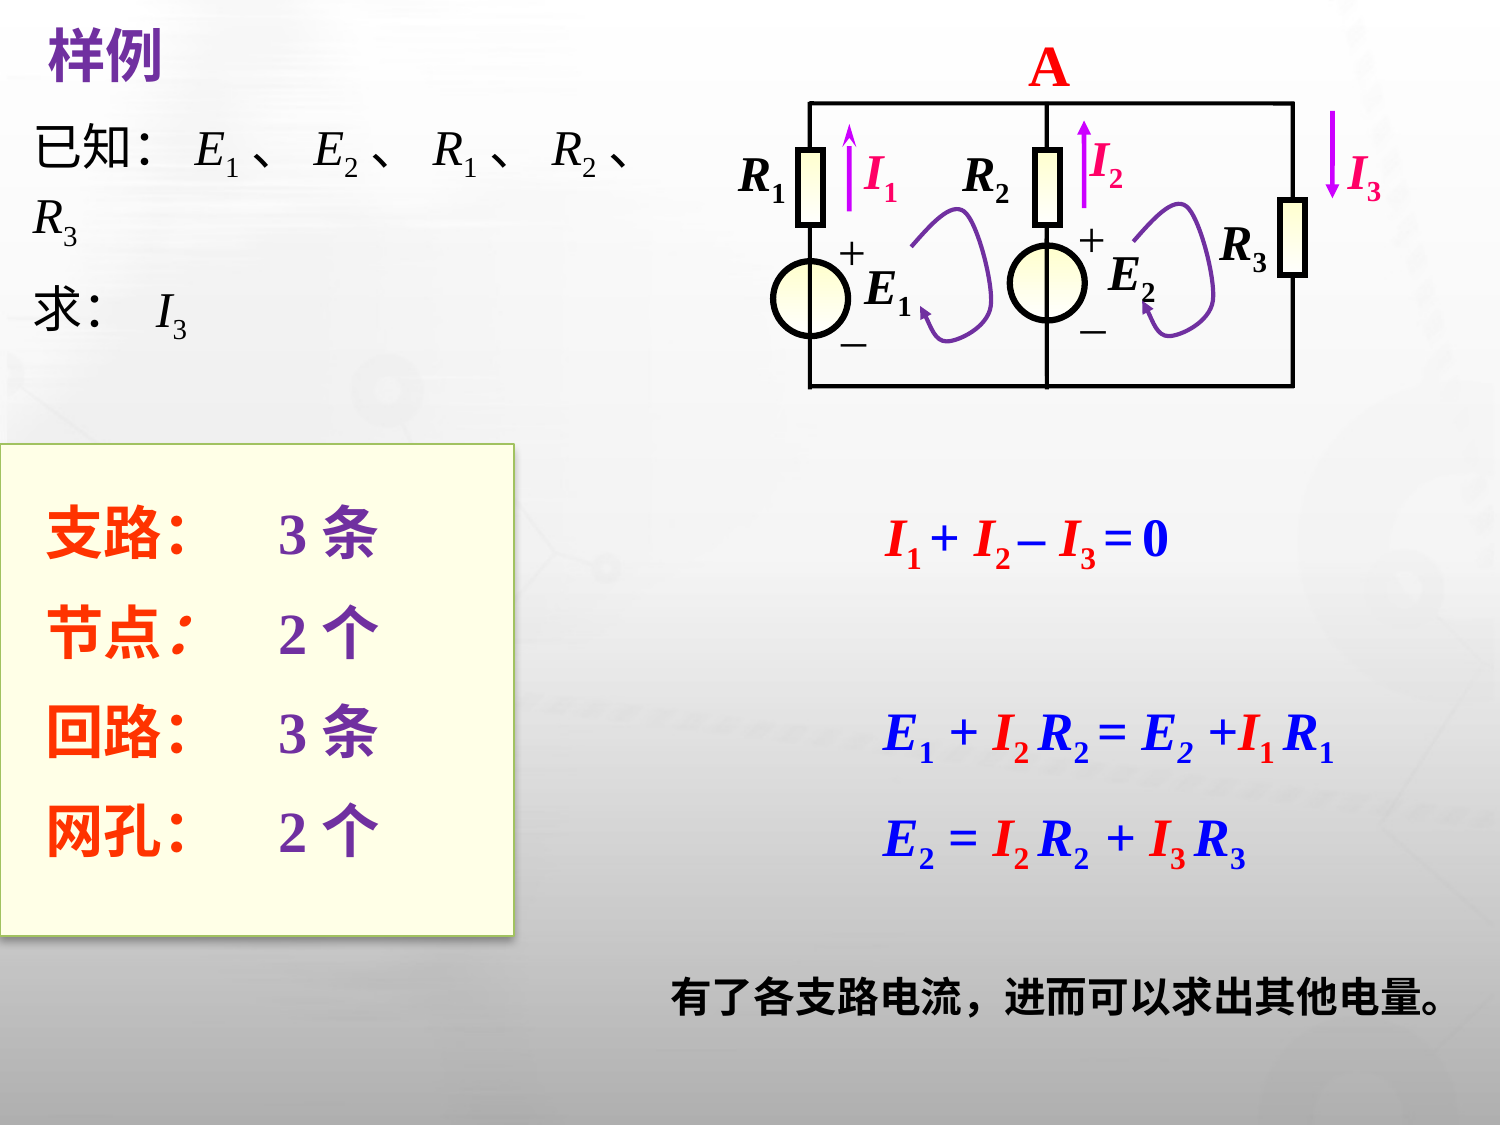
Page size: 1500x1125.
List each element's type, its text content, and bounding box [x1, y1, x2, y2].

text_box A [1013, 20, 1086, 101]
text_box E1 + I2 R2 = E2 +I1 R1 [867, 688, 1350, 778]
text_box 有了各支路电流，进而可以求出其他电量。 [655, 963, 1492, 1028]
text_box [0, 443, 515, 937]
text_box I1 + I2 – I3 = 0 [856, 494, 1295, 584]
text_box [1072, 120, 1141, 209]
text_box 样例 [32, 20, 257, 139]
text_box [847, 123, 915, 212]
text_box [721, 101, 1306, 390]
text_box 已知：E1、E2、R1、R2、R3 求： I3 [17, 108, 694, 353]
picture [0, 0, 1500, 1125]
text_box E2 = I2 R2 + I3 R3 [867, 794, 1269, 884]
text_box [1009, 198, 1173, 377]
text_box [1330, 110, 1399, 212]
